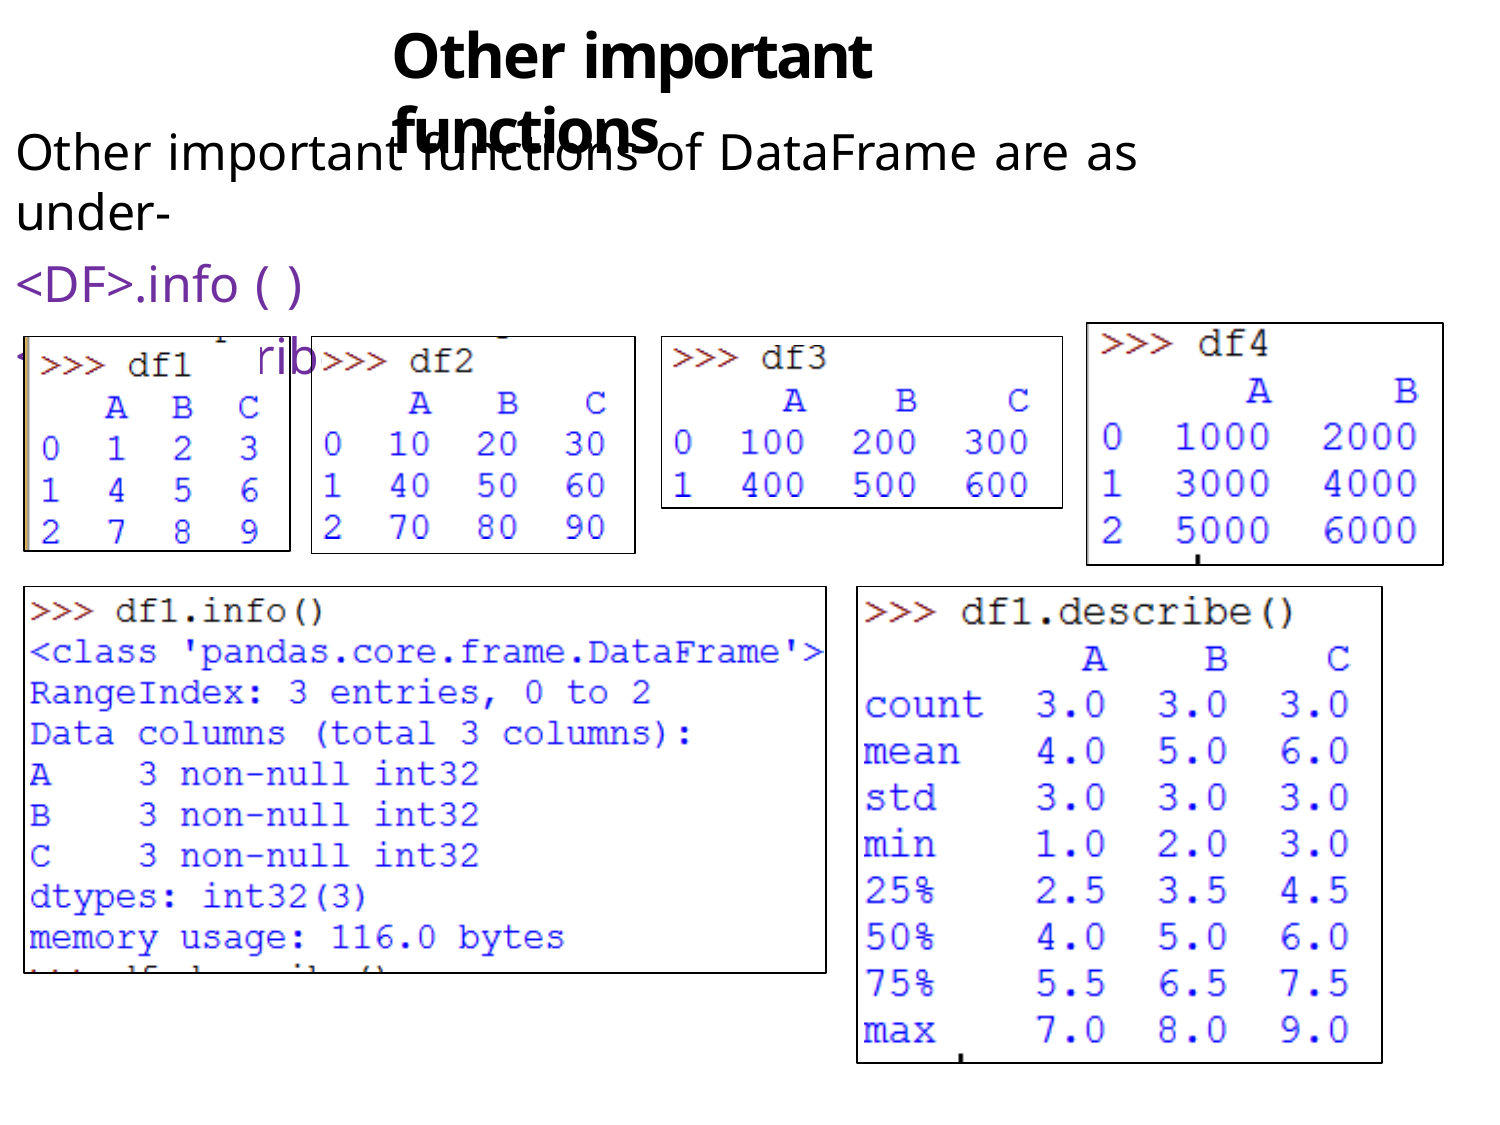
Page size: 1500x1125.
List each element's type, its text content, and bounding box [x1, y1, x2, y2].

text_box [22, 335, 292, 552]
title Other important functions [389, 13, 1098, 106]
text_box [22, 585, 827, 974]
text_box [660, 335, 1064, 509]
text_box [1085, 321, 1445, 566]
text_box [856, 585, 1383, 1065]
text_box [310, 335, 637, 555]
text_box Other important functions of DataFrame are as under- <DF>.info ( ) <DF>.describe ( ) [12, 106, 1210, 385]
